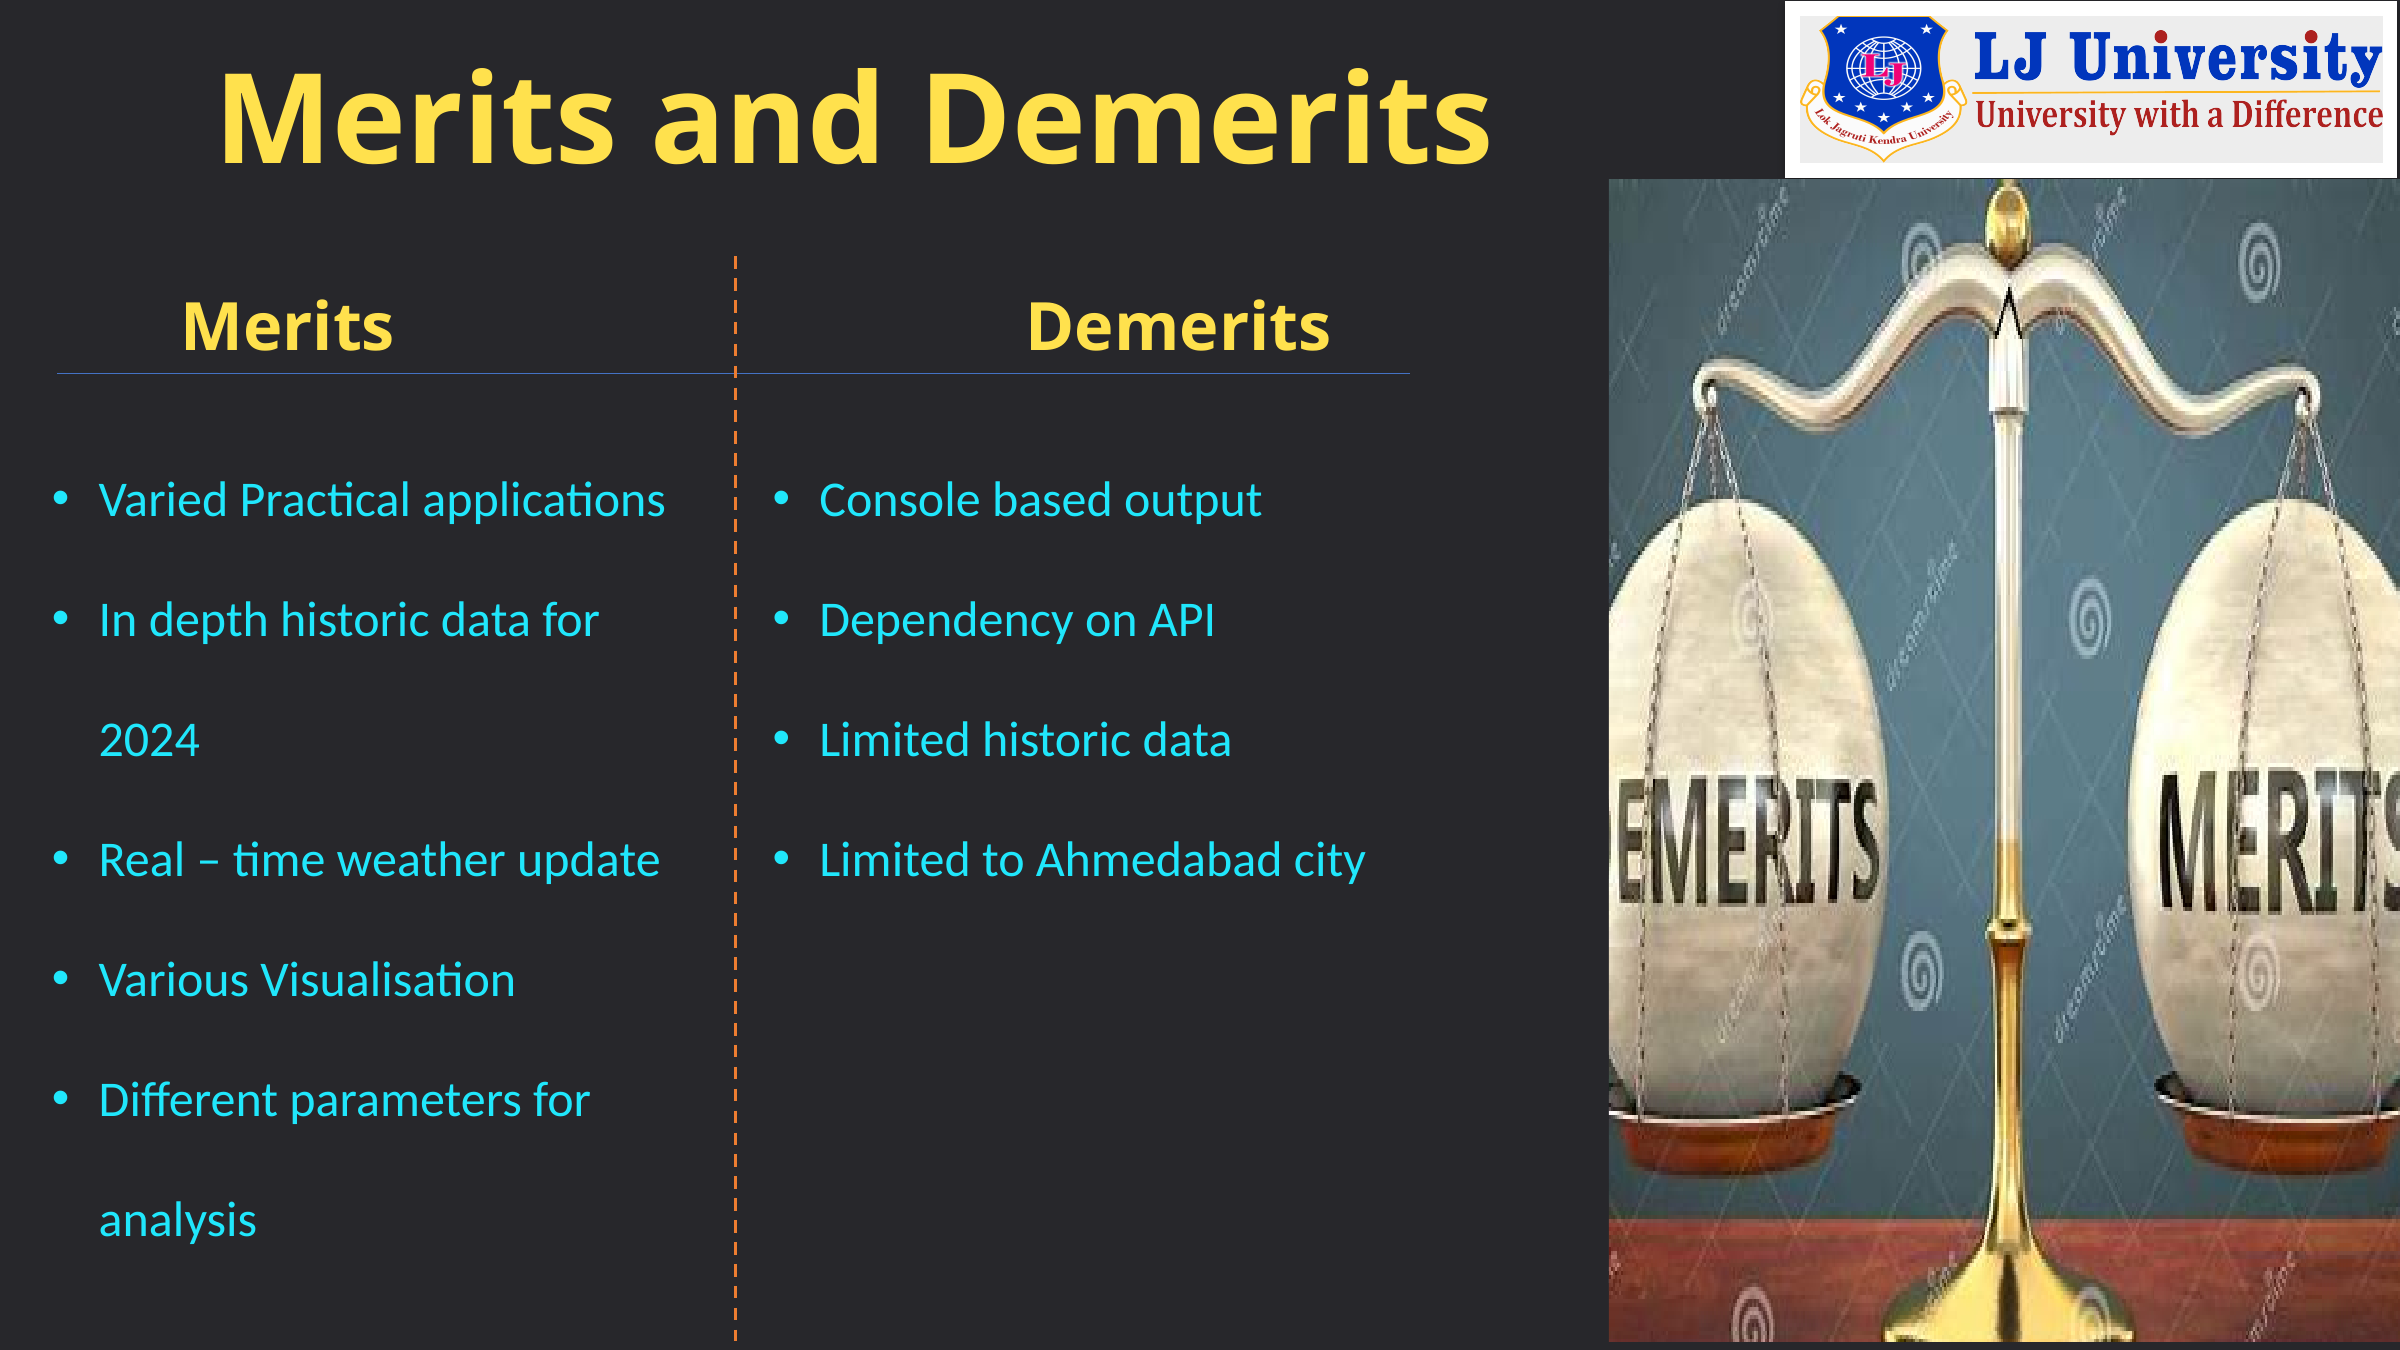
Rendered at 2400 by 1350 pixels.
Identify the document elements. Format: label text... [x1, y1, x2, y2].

text_box Merits and Demerits [214, 76, 1780, 189]
text_box Varied Practical applications In depth historic data for 2024 Real – time weather update Various Visualisation Different parameters for analysis [37, 399, 701, 1255]
picture [1799, 15, 2383, 163]
text_box Console based output Dependency on API Limited historic data Limited to Ahmedabad city [757, 399, 1422, 895]
text_box Demerits [1025, 307, 1476, 364]
text_box Merits [180, 307, 631, 364]
picture [1608, 179, 2400, 1342]
